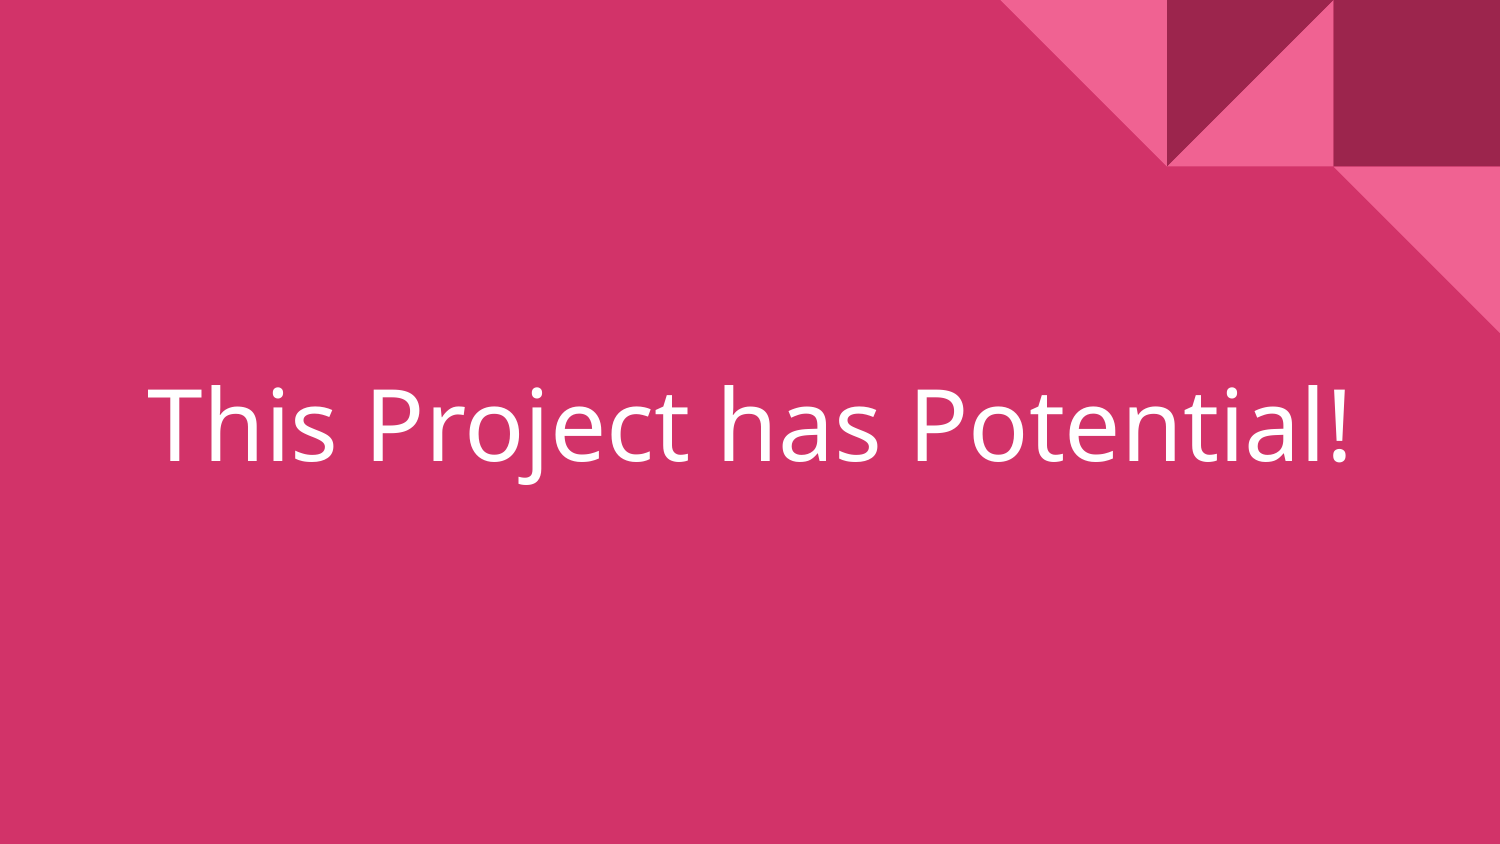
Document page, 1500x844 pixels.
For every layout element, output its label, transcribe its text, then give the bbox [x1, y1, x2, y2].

title This Project has Potential! [80, 86, 1423, 758]
